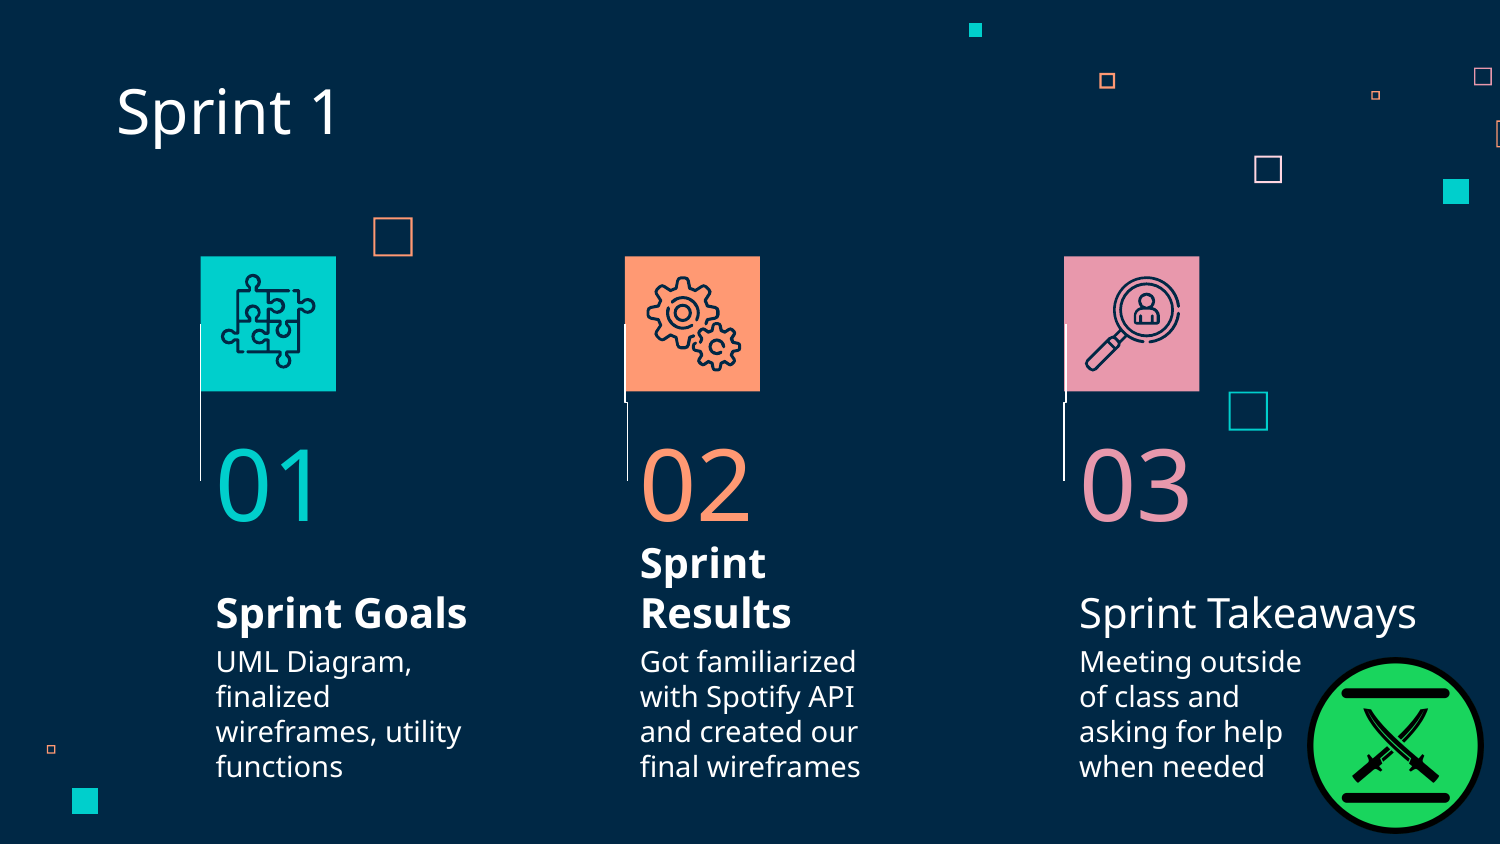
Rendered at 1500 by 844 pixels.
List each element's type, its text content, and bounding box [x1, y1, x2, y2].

text_box [1064, 256, 1200, 392]
subtitle Meeting outside of class and asking for help when needed [1064, 628, 1352, 723]
title Sprint Takeaways [1064, 557, 1434, 652]
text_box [1084, 276, 1181, 372]
text_box [220, 273, 316, 369]
subtitle Got familiarized with Spotify API and created our final wireframes [624, 628, 913, 723]
title Sprint Goals [200, 557, 554, 652]
text_box [373, 217, 413, 257]
title Sprint Results [624, 557, 898, 628]
text_box [624, 256, 760, 392]
picture [1307, 657, 1485, 835]
title 01 [200, 434, 489, 529]
title 03 [1064, 434, 1352, 529]
subtitle UML Diagram, finalized wireframes, utility functions [200, 628, 489, 723]
title Sprint 1 [101, 67, 853, 163]
title 02 [624, 434, 913, 529]
text_box [1228, 391, 1268, 431]
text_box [1063, 323, 1067, 482]
text_box [200, 256, 336, 392]
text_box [646, 276, 742, 372]
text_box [624, 323, 628, 482]
